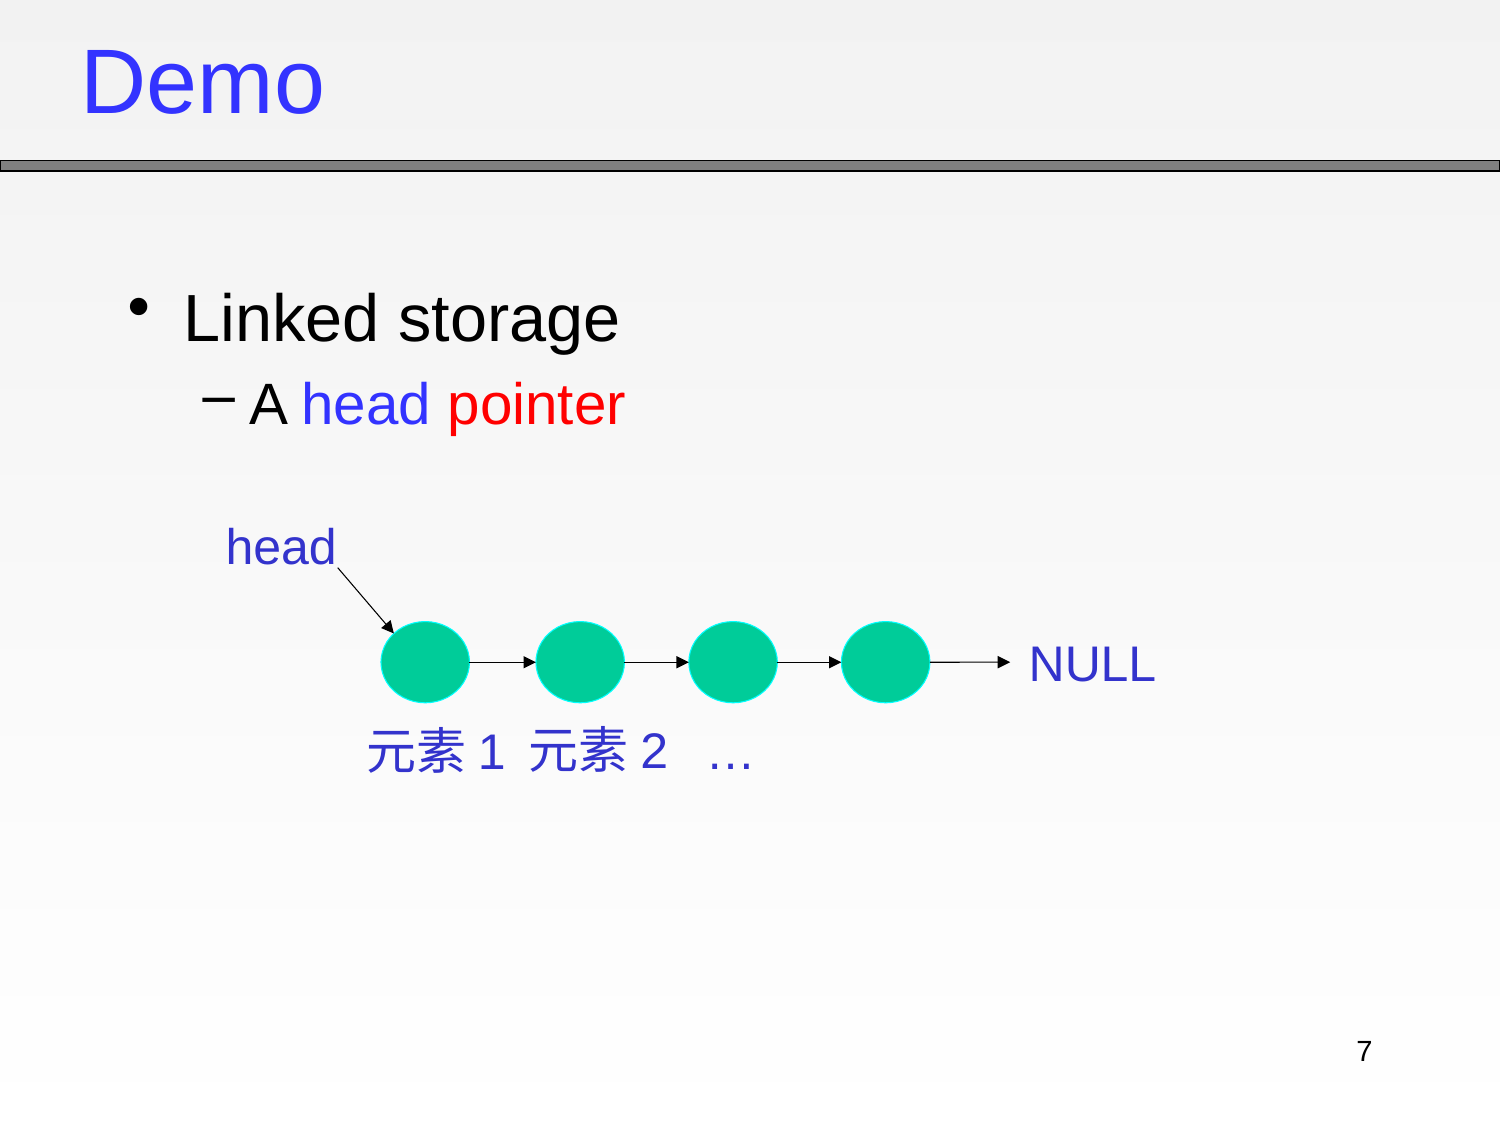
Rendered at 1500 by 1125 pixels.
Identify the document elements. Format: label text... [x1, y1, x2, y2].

text_box 元素1 [351, 711, 513, 787]
text_box head [210, 506, 411, 582]
text_box … [690, 712, 891, 788]
text_box [841, 621, 930, 703]
text_box [536, 621, 625, 703]
text_box [688, 621, 778, 703]
text_box NULL [1013, 624, 1214, 699]
title Demo [65, 14, 1341, 148]
list Linked storage A head pointer [112, 267, 1388, 943]
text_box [337, 567, 394, 634]
text_box [380, 621, 470, 703]
text_box 元素2 [513, 711, 713, 787]
slide_number 7 [1074, 1024, 1388, 1101]
